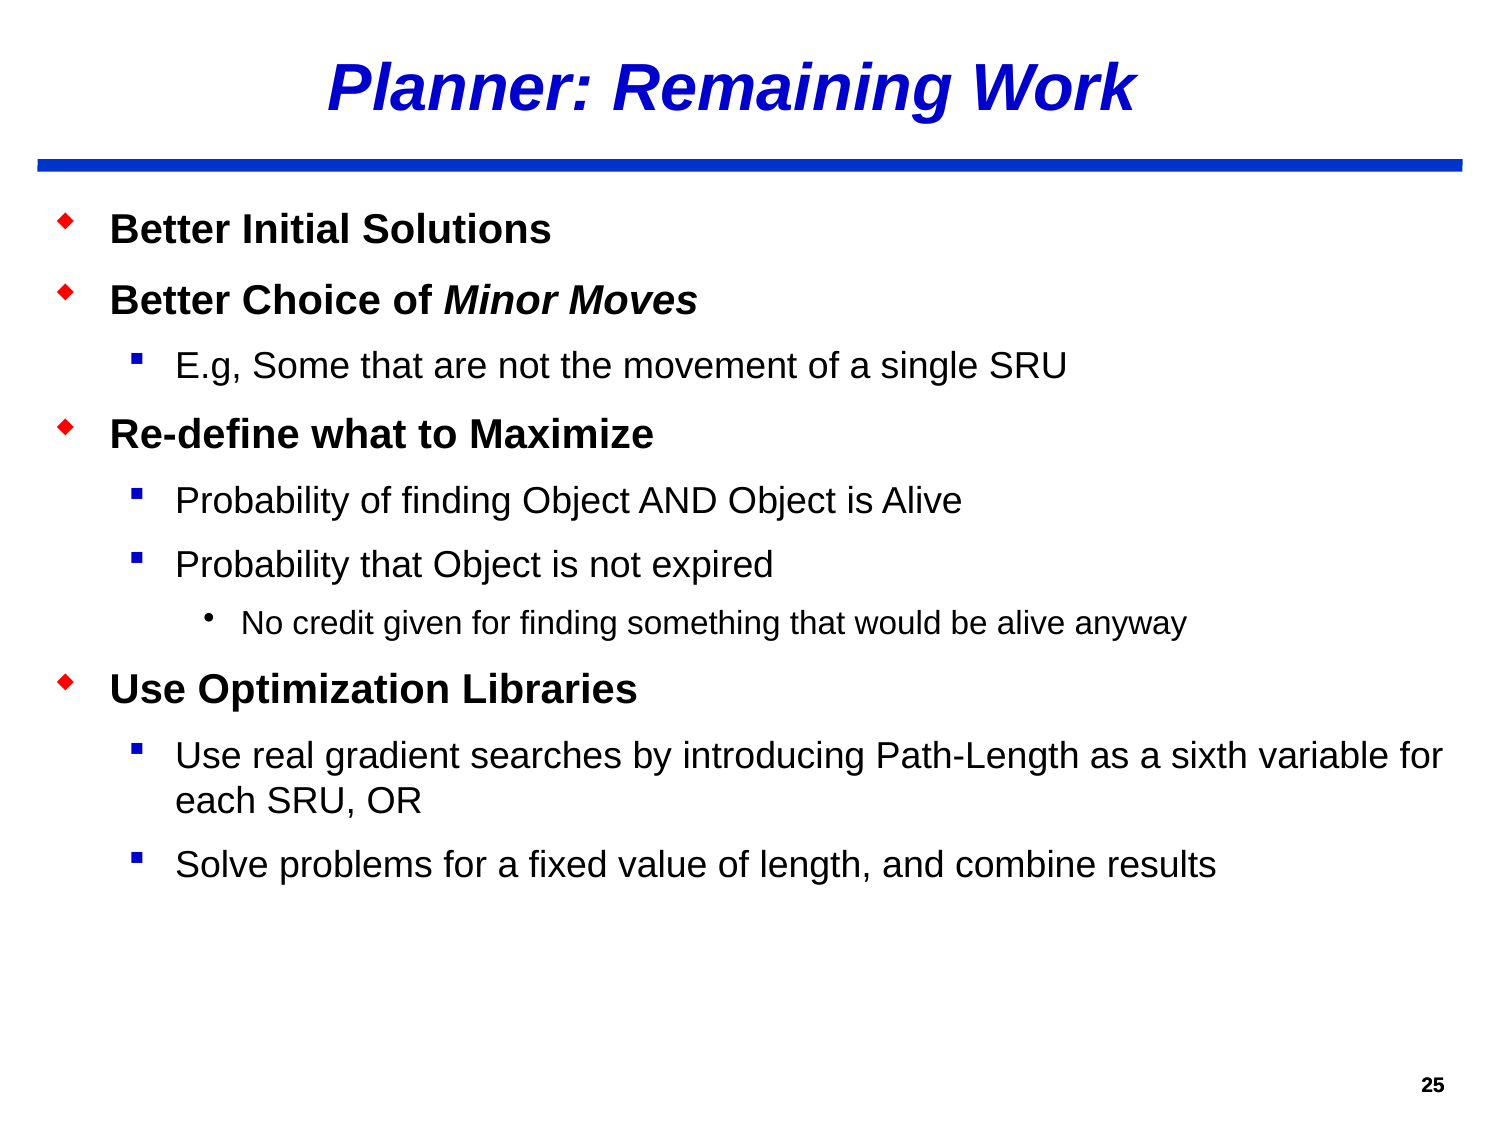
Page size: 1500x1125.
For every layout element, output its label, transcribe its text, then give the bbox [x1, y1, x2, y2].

title Planner: Remaining Work [137, 0, 1328, 169]
text_box 25 [1109, 1064, 1460, 1106]
list Better Initial Solutions Better Choice of Minor Moves E.g, Some that are not the movement of a single SRU Re-define what to Maximize Probability of finding Object AND Object is Alive Probability that Object is not expired No credit given for finding something that would be alive anyway Use Optimization Libraries Use real gradient searches by introducing Path-Length as a sixth variable for each SRU, OR Solve problems for a fixed value of length, and combine results [38, 194, 1462, 1025]
